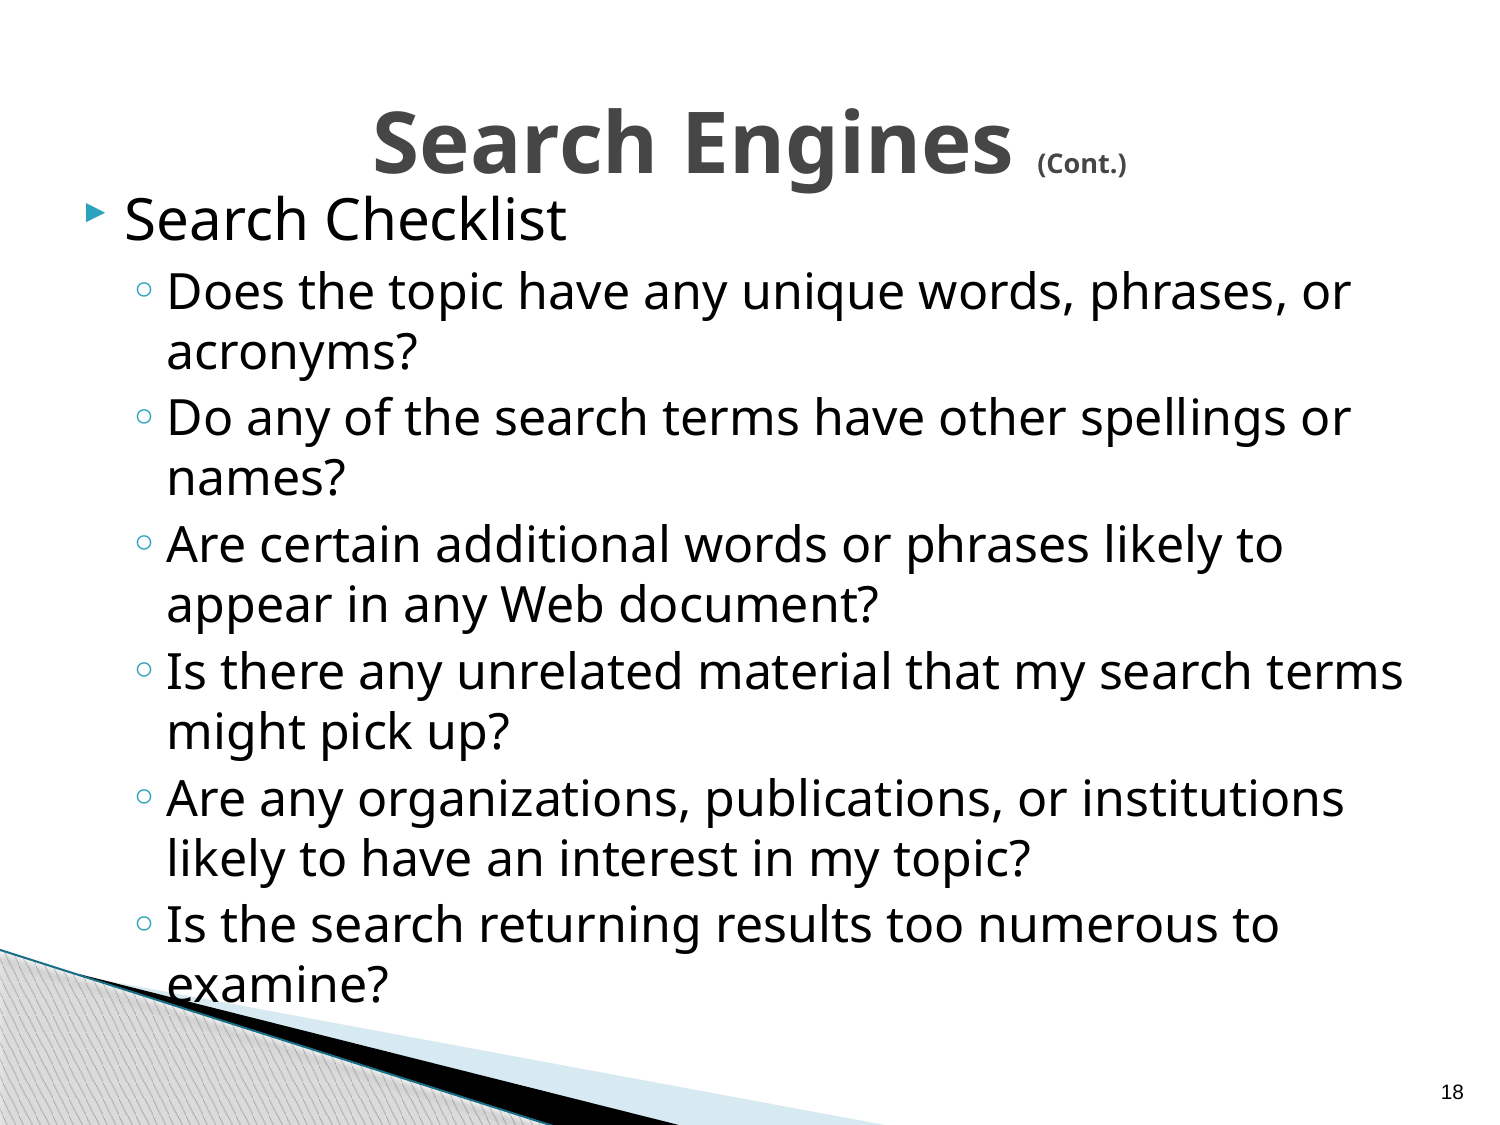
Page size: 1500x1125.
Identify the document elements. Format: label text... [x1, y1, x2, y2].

title Search Engines (Cont.) [75, 45, 1425, 174]
list Search Checklist Does the topic have any unique words, phrases, or acronyms? Do any of the search terms have other spellings or names? Are certain additional words or phrases likely to appear in any Web document? Is there any unrelated material that my search terms might pick up? Are any organizations, publications, or institutions likely to have an interest in my topic? Is the search returning results too numerous to examine? [50, 174, 1425, 1000]
slide_number 18 [1418, 1051, 1479, 1112]
